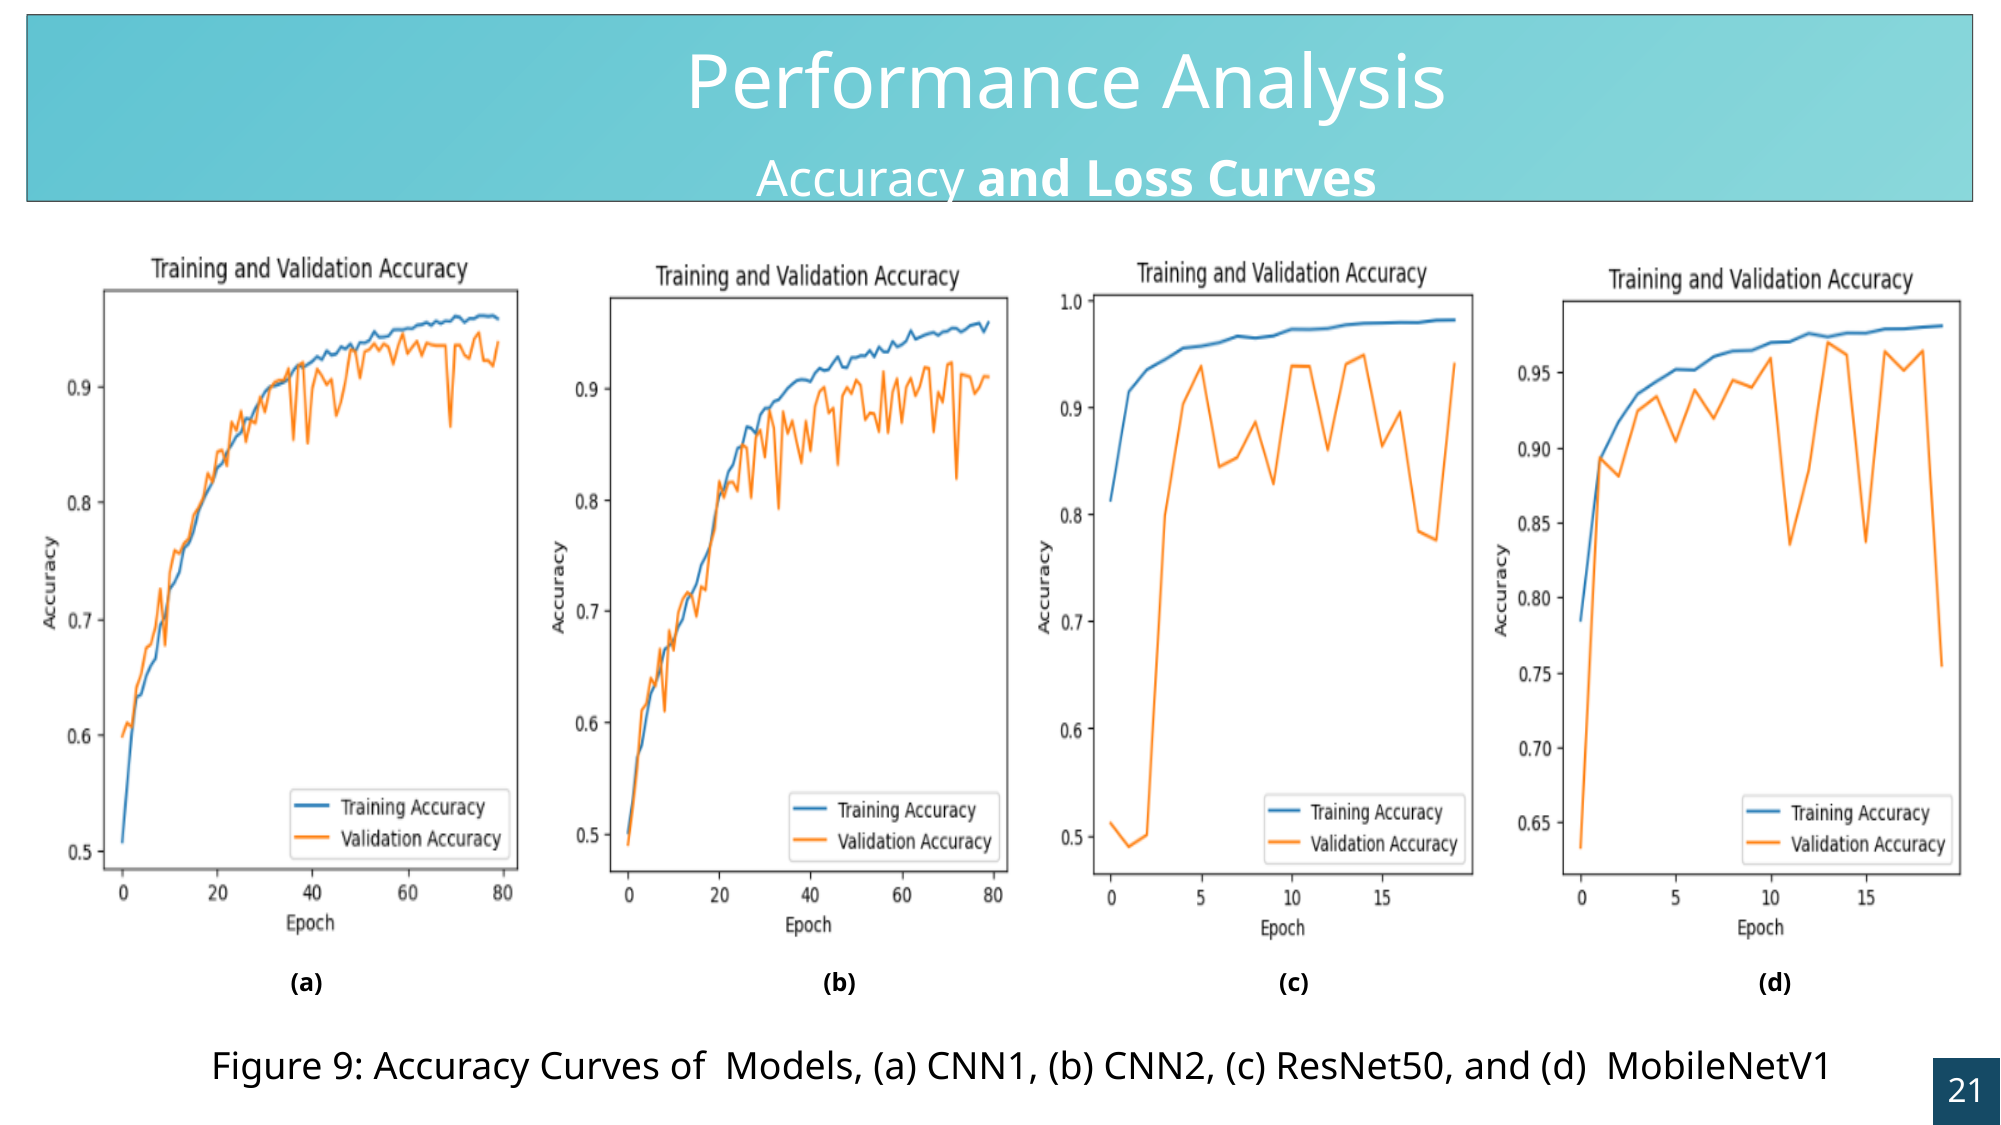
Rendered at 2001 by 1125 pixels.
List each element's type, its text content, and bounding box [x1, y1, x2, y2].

text_box (d) [1723, 966, 1827, 1012]
text_box (c) [1242, 961, 1346, 1012]
list Performance Analysis [306, 28, 1827, 132]
text_box (b) [787, 961, 892, 1012]
text_box Accuracy and Loss Curves [707, 109, 1426, 215]
text_box (a) [254, 966, 359, 1012]
text_box [26, 14, 1974, 202]
picture [26, 229, 1974, 958]
text_box 21 [1933, 1058, 2000, 1125]
text_box Figure 9: Accuracy Curves of Models, (a) CNN1, (b) CNN2, (c) ResNet50, and (d) MobileNetV1 [132, 1026, 1914, 1102]
